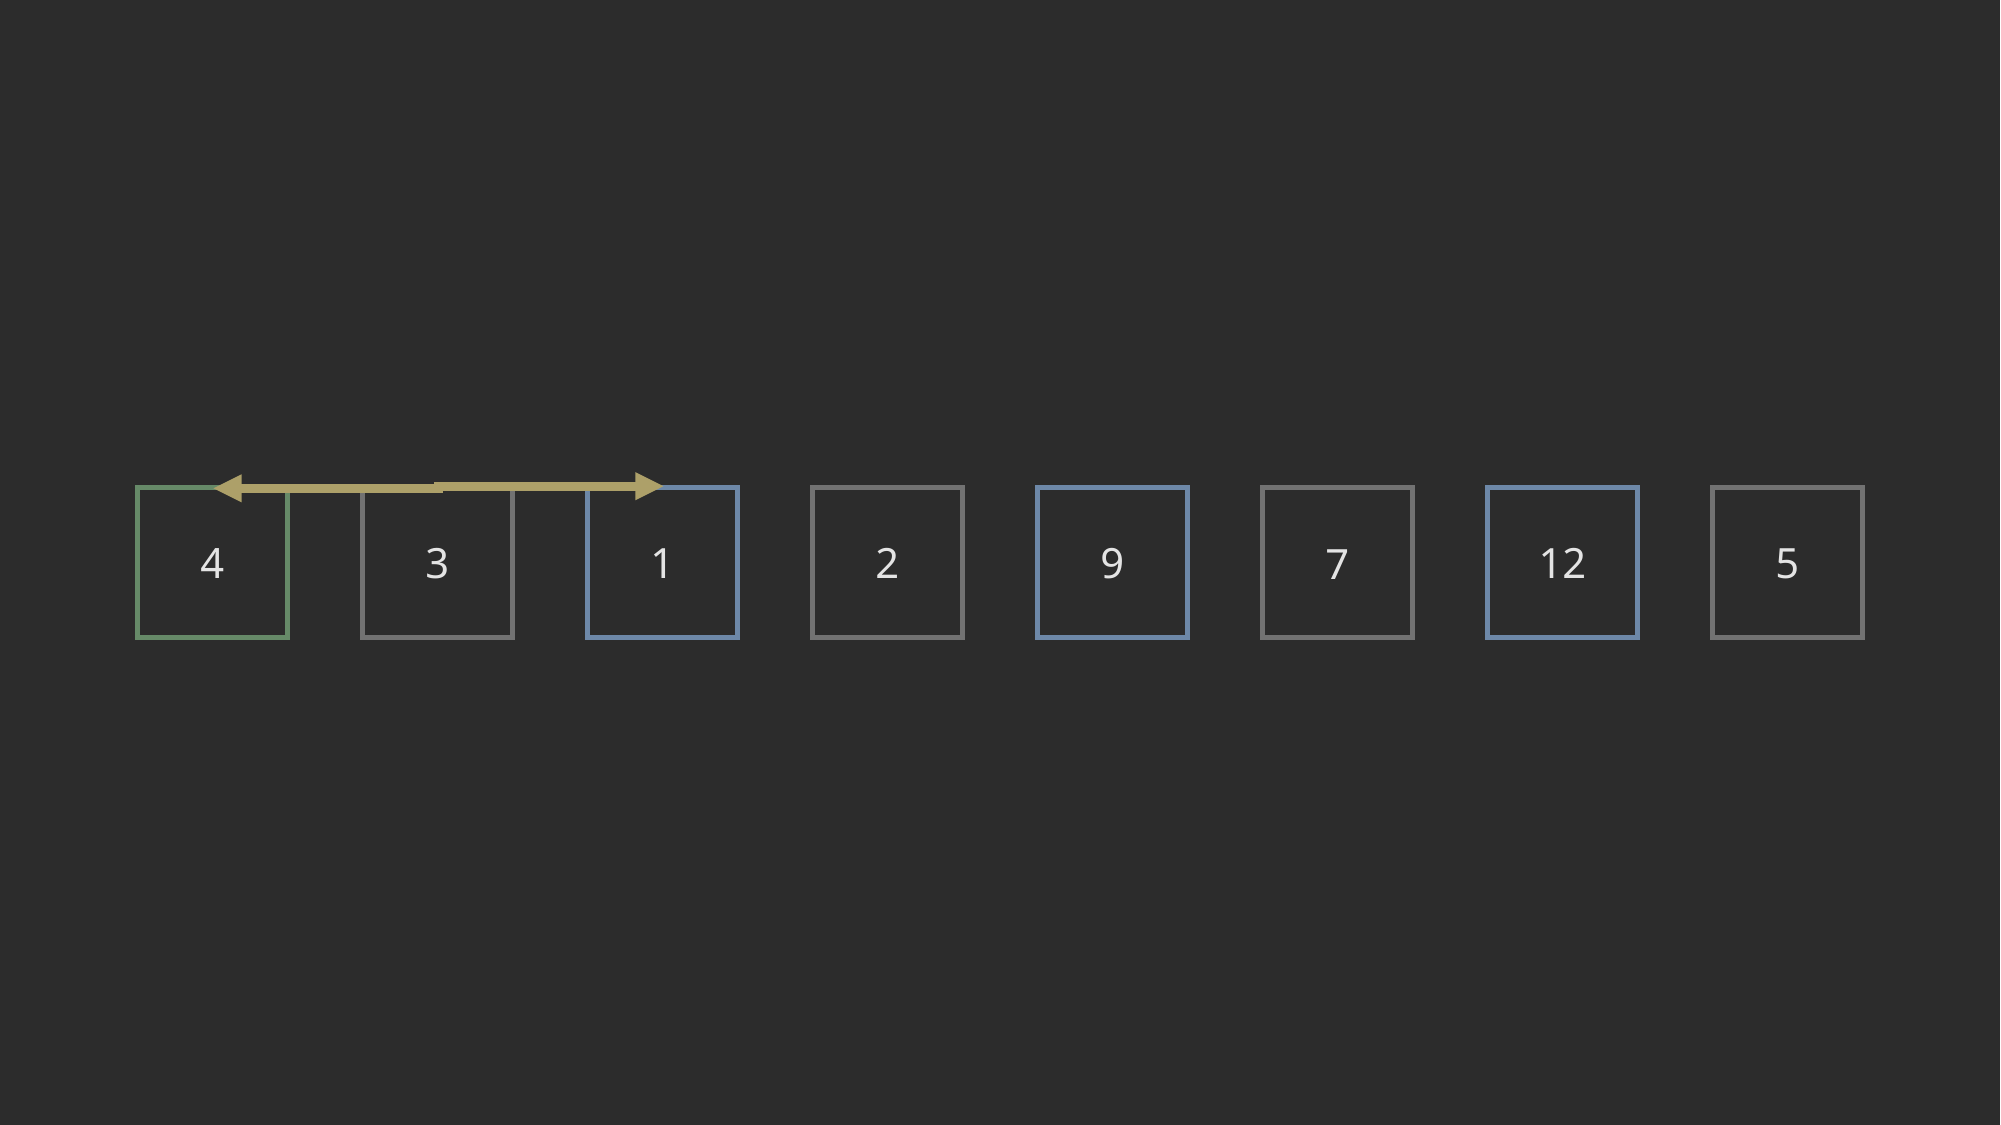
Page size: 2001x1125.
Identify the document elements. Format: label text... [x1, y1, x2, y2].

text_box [436, 261, 441, 713]
text_box 9 [1036, 486, 1189, 639]
text_box 5 [1711, 486, 1864, 639]
text_box 4 [136, 486, 289, 639]
text_box 12 [1486, 486, 1639, 639]
text_box 1 [586, 486, 739, 639]
text_box 3 [441, 491, 514, 639]
text_box 3 [361, 493, 436, 639]
text_box 2 [811, 486, 964, 639]
text_box 7 [1261, 486, 1414, 639]
